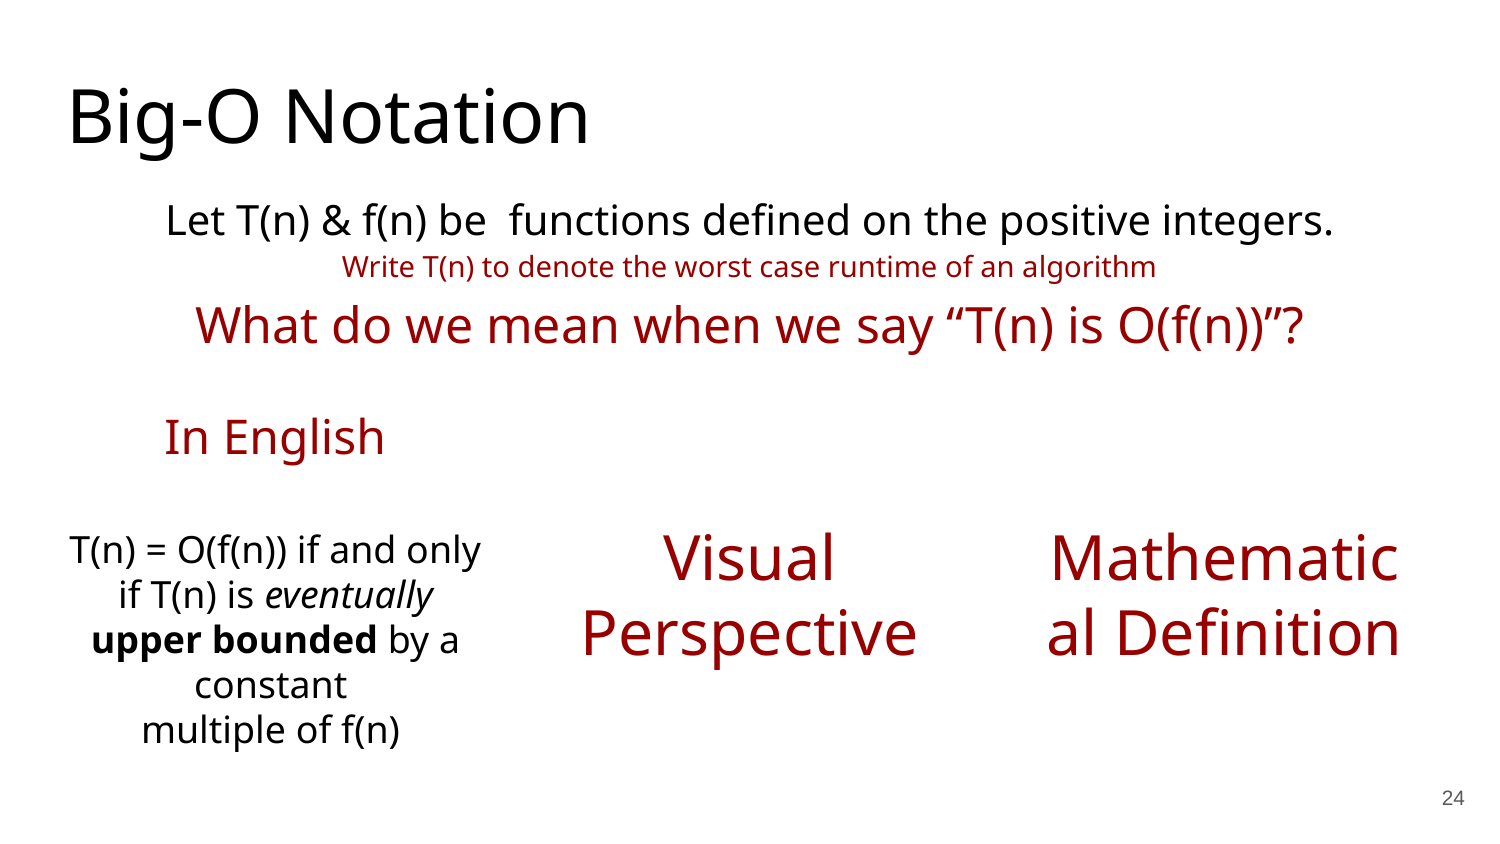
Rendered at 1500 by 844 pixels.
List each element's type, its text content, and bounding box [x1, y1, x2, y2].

text_box Visual Perspective [526, 389, 974, 797]
title Big-O Notation [51, 60, 1449, 167]
text_box What do we mean when we say “T(n) is O(f(n))”? [48, 289, 1452, 360]
text_box Mathematical Definition [1001, 389, 1449, 797]
text_box In English T(n) = O(f(n)) if and only if T(n) is eventually upper bounded by a constant multiple of f(n) [48, 386, 504, 797]
text_box Let T(n) & f(n) be functions defined on the positive integers. Write T(n) to denote the worst case runtime of an algorithm [47, 194, 1453, 276]
slide_number 24 [1389, 764, 1480, 830]
